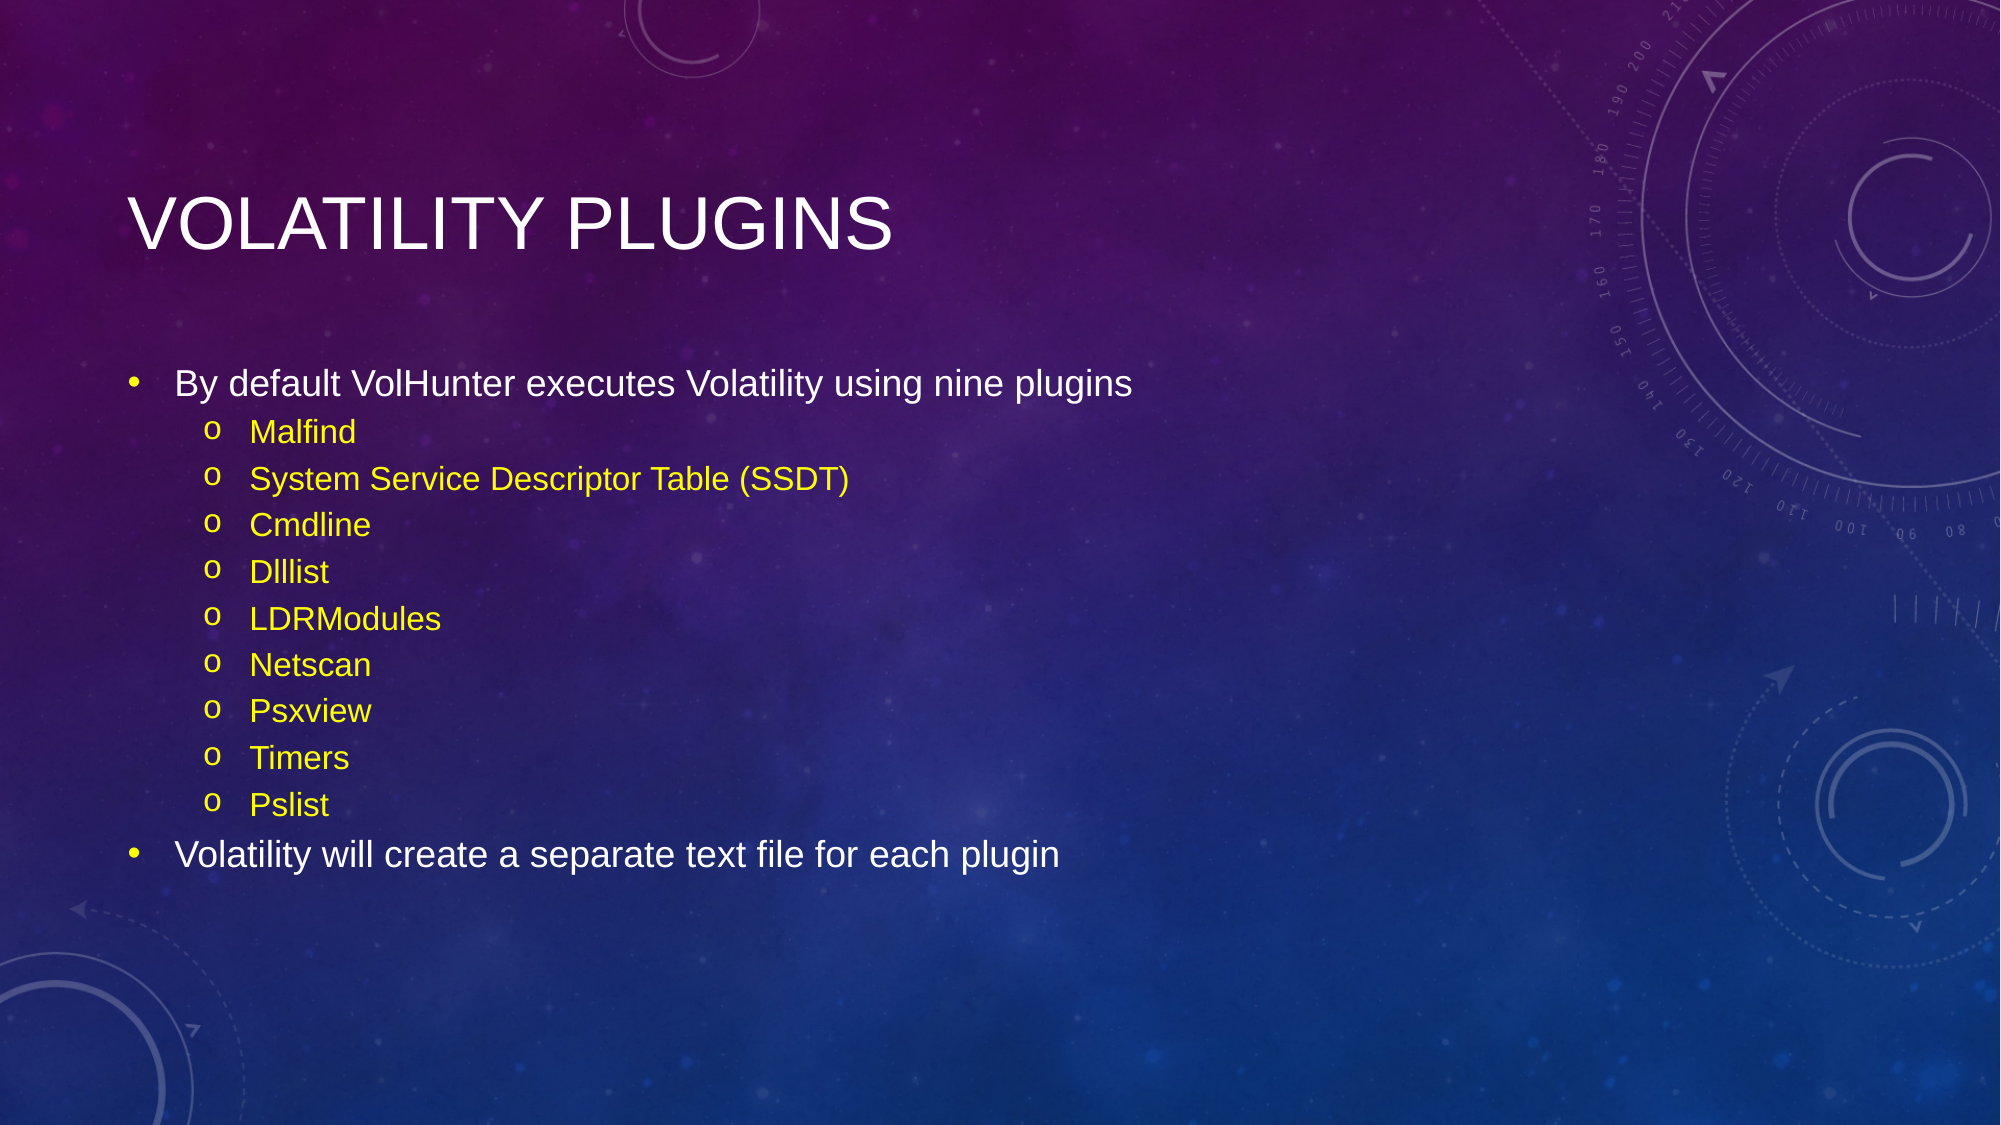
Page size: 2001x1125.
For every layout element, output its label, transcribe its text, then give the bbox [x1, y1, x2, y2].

picture [0, 0, 2001, 1125]
list By default VolHunter executes Volatility using nine plugins Malfind System Service Descriptor Table (SSDT) Cmdline Dlllist LDRModules Netscan Psxview Timers Pslist Volatility will create a separate text file for each plugin [112, 351, 1775, 988]
title VOLATIlity plugins [112, 99, 1775, 339]
